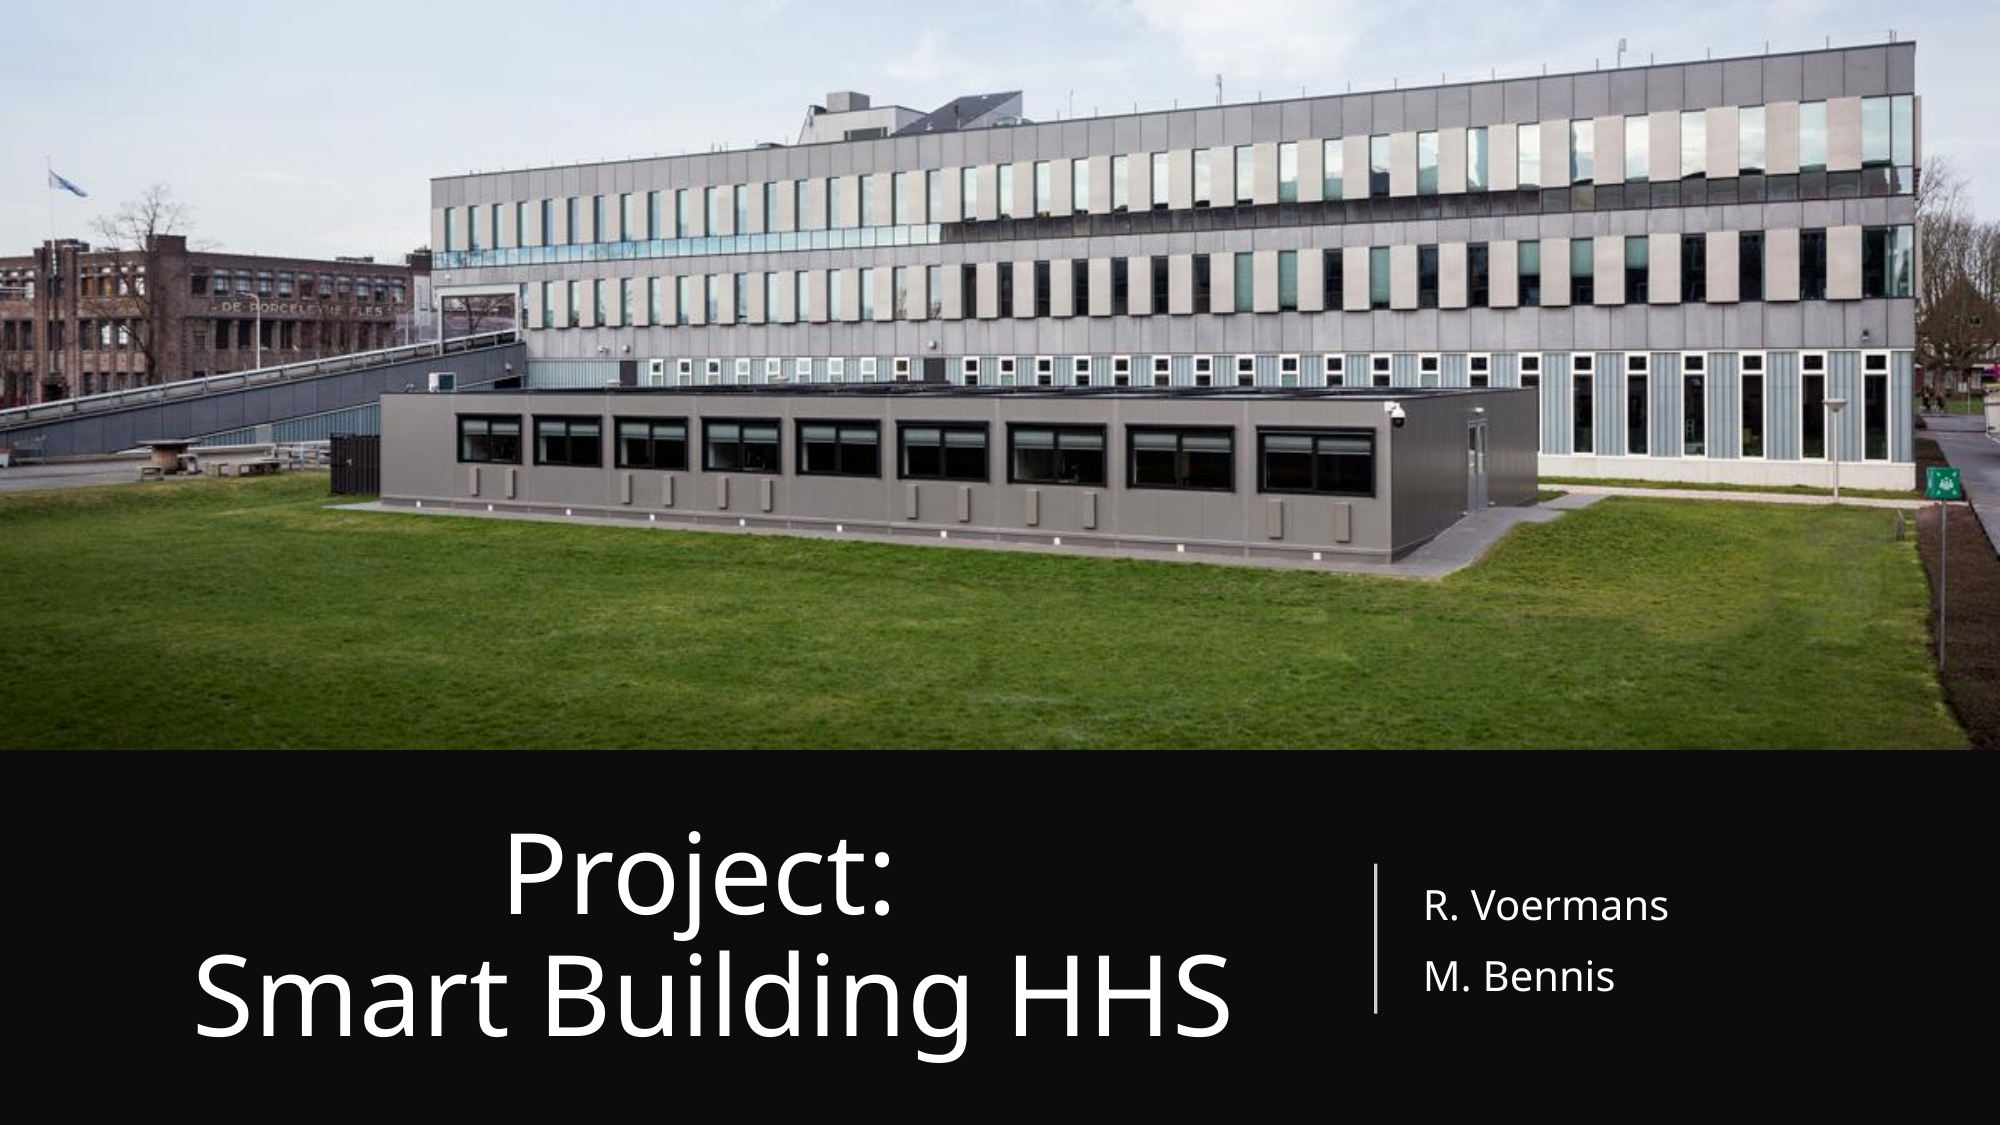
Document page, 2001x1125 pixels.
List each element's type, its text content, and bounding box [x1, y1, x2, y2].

title Project: Smart Building HHS [71, 835, 1357, 1043]
subtitle R. Voermans M. Bennis [1407, 835, 1896, 1043]
picture [0, 0, 2000, 751]
